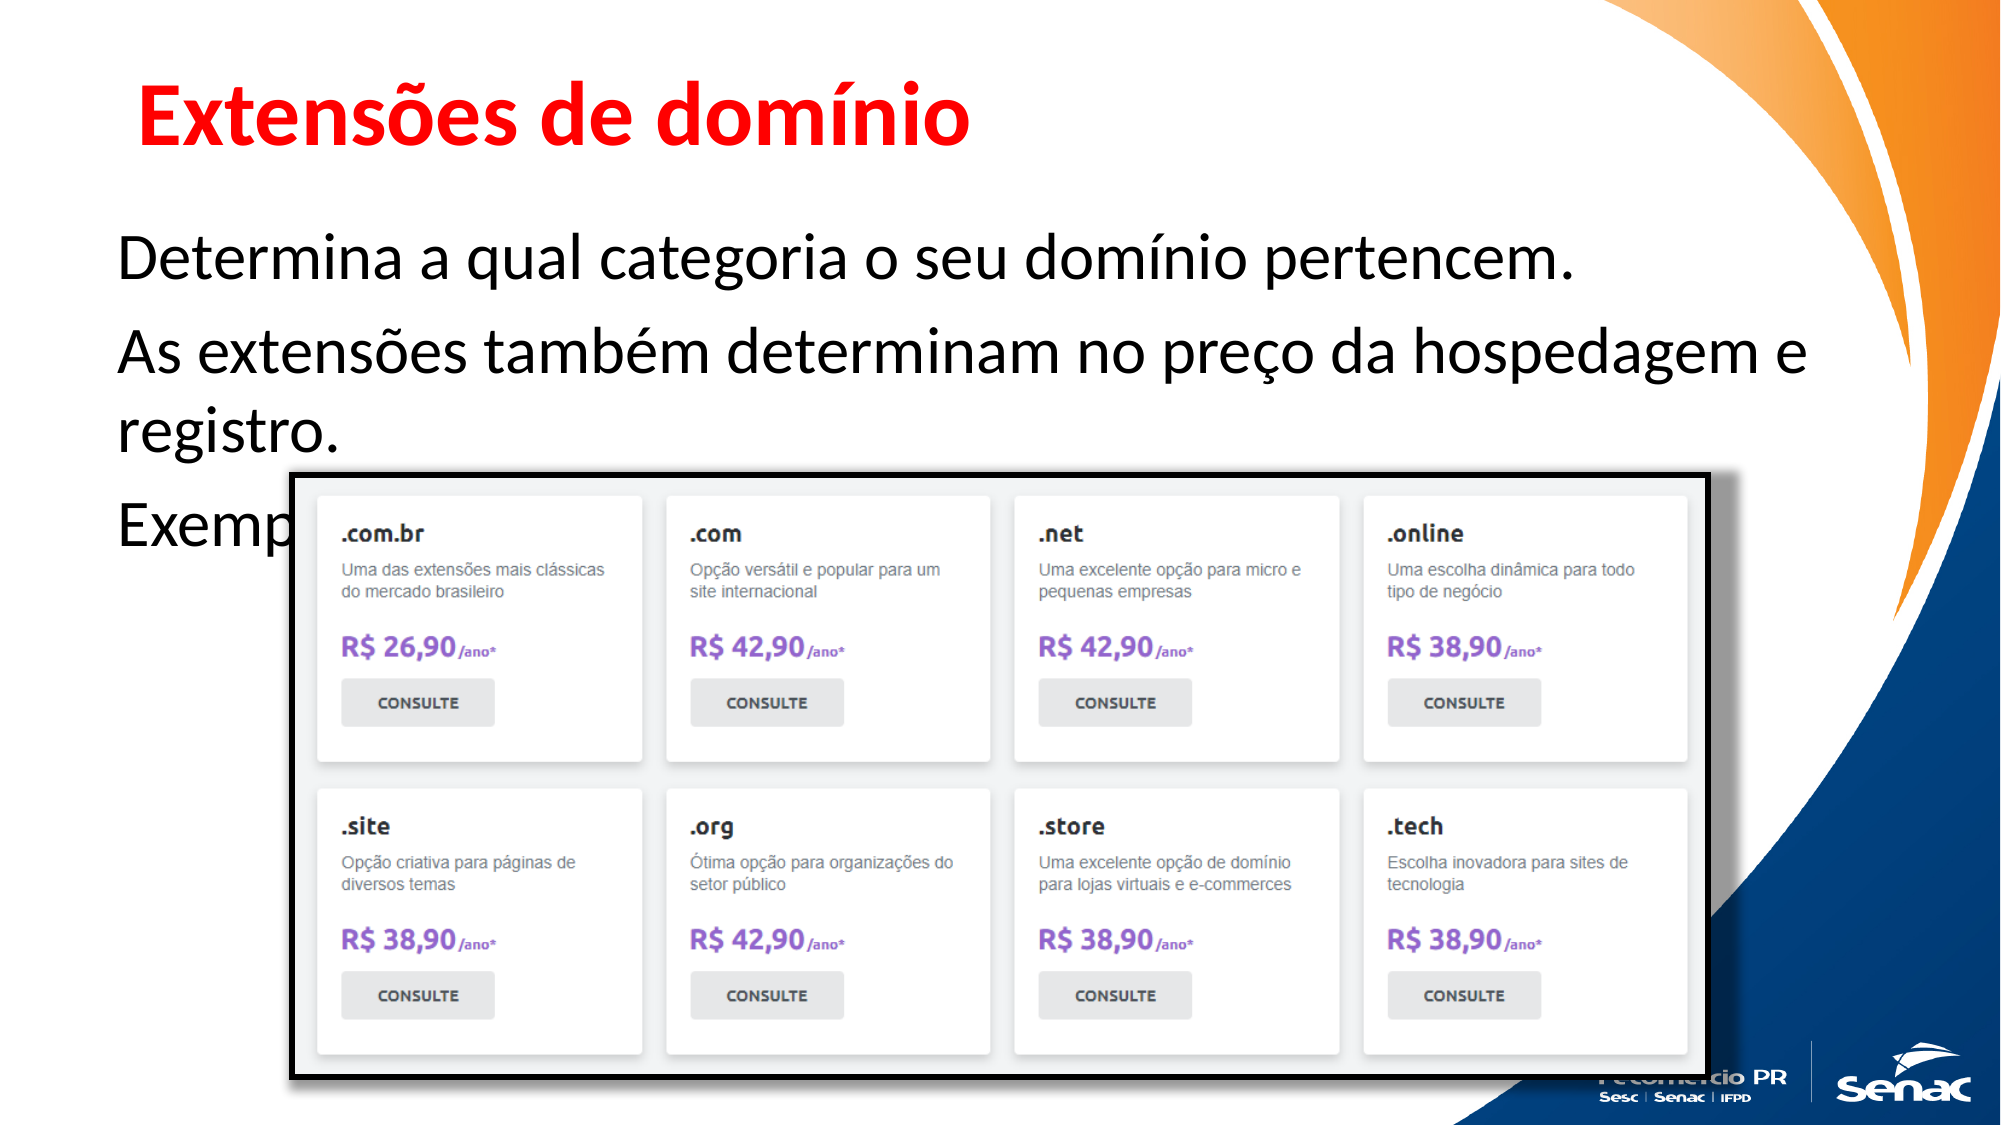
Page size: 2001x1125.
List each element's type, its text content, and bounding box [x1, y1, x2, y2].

picture [294, 477, 1706, 1074]
title Extensões de domínio [122, 0, 1848, 205]
picture [0, 0, 2001, 1125]
list Determina a qual categoria o seu domínio pertencem. As extensões também determinam no preço da hospedagem e registro. Exemplo seguinte é da locaweb.com.br [102, 205, 1916, 920]
